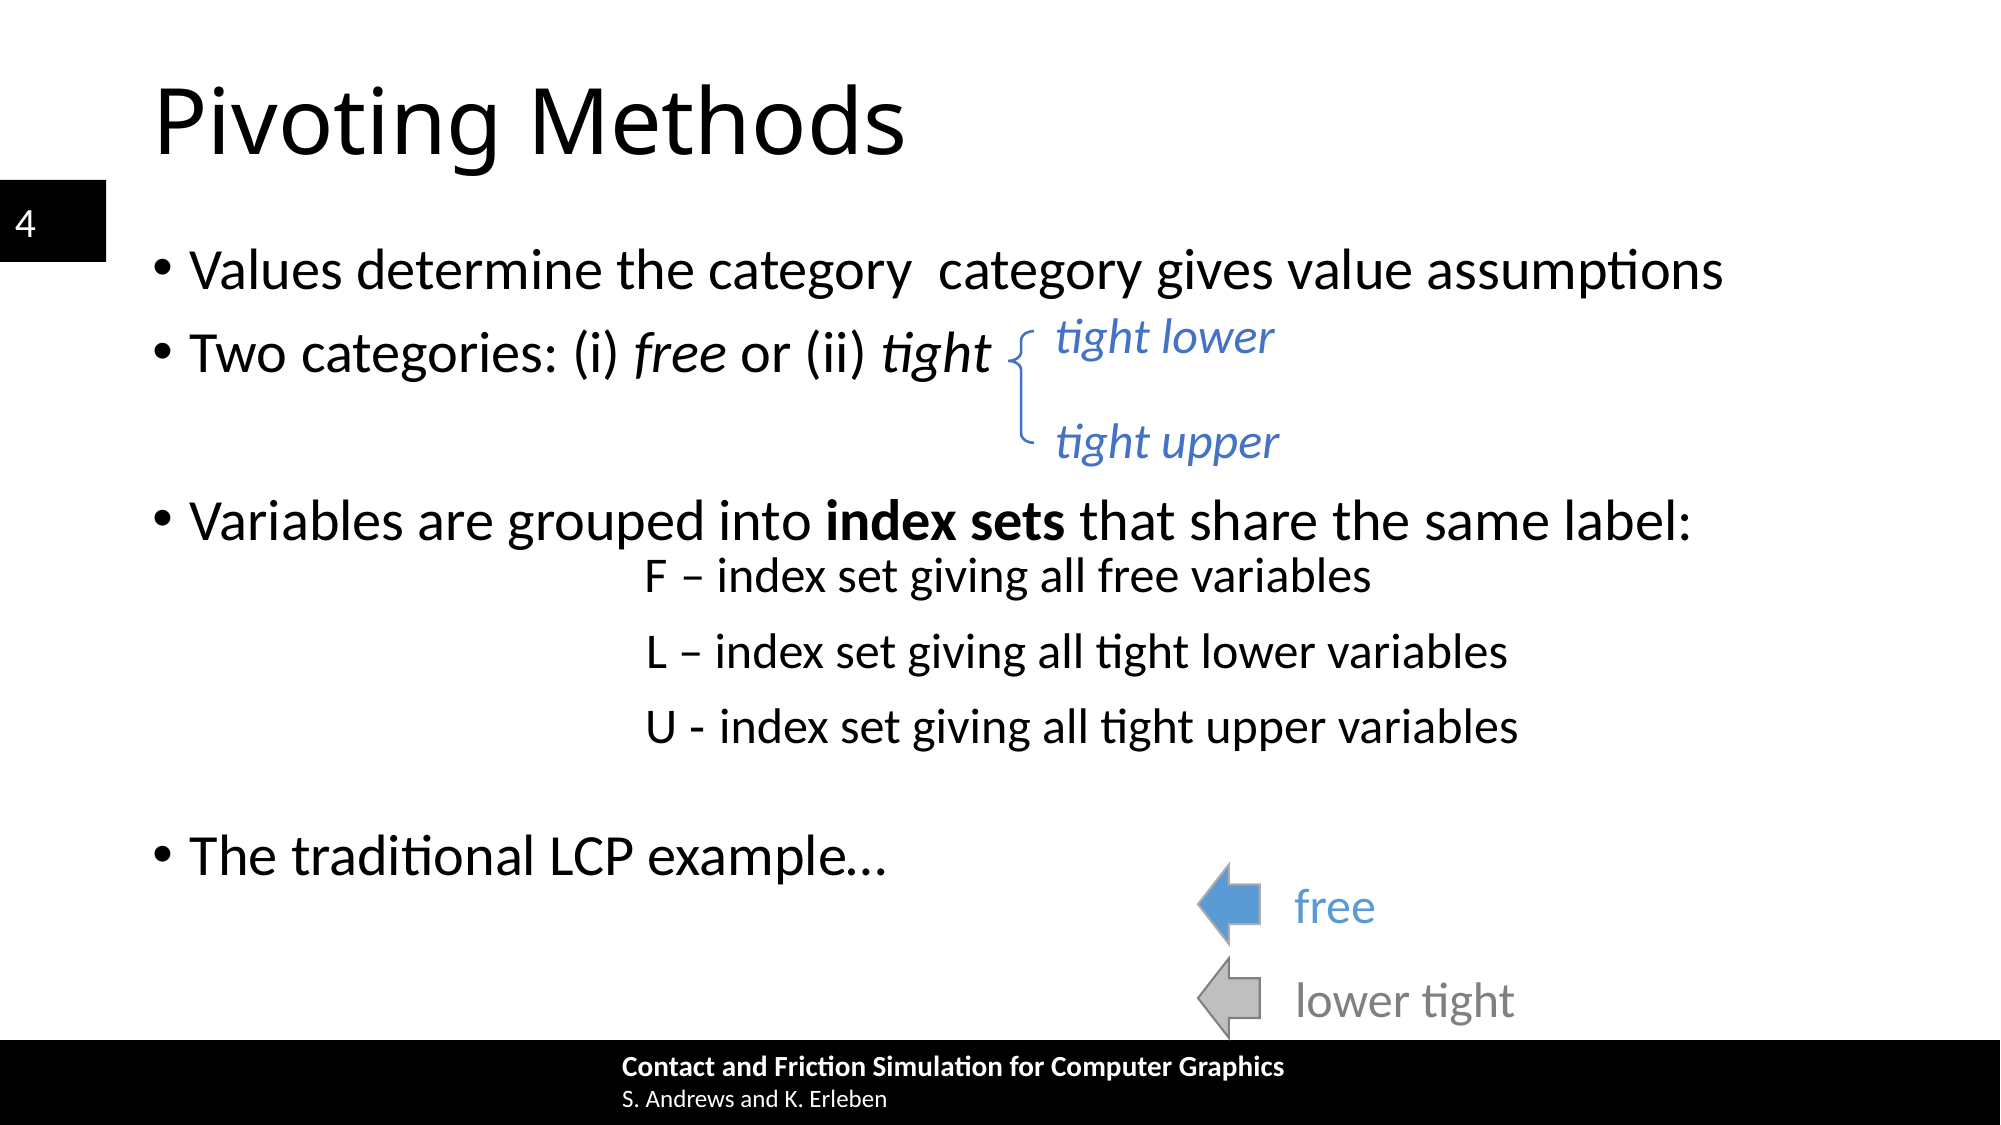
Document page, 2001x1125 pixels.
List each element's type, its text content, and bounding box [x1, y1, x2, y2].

text_box [1196, 955, 1261, 1041]
text_box tight lower [1039, 295, 1291, 371]
text_box [1008, 330, 1034, 444]
title Pivoting Methods [137, 59, 1863, 190]
text_box free [1279, 866, 1392, 942]
text_box lower tight [1280, 960, 1531, 1035]
text_box L – index set giving all tight lower variables [645, 618, 1509, 679]
text_box [1196, 861, 1261, 948]
text_box tight upper [1039, 401, 1295, 477]
text_box U - index set giving all tight upper variables [645, 693, 1520, 755]
text_box F – index set giving all free variables [644, 542, 1373, 603]
